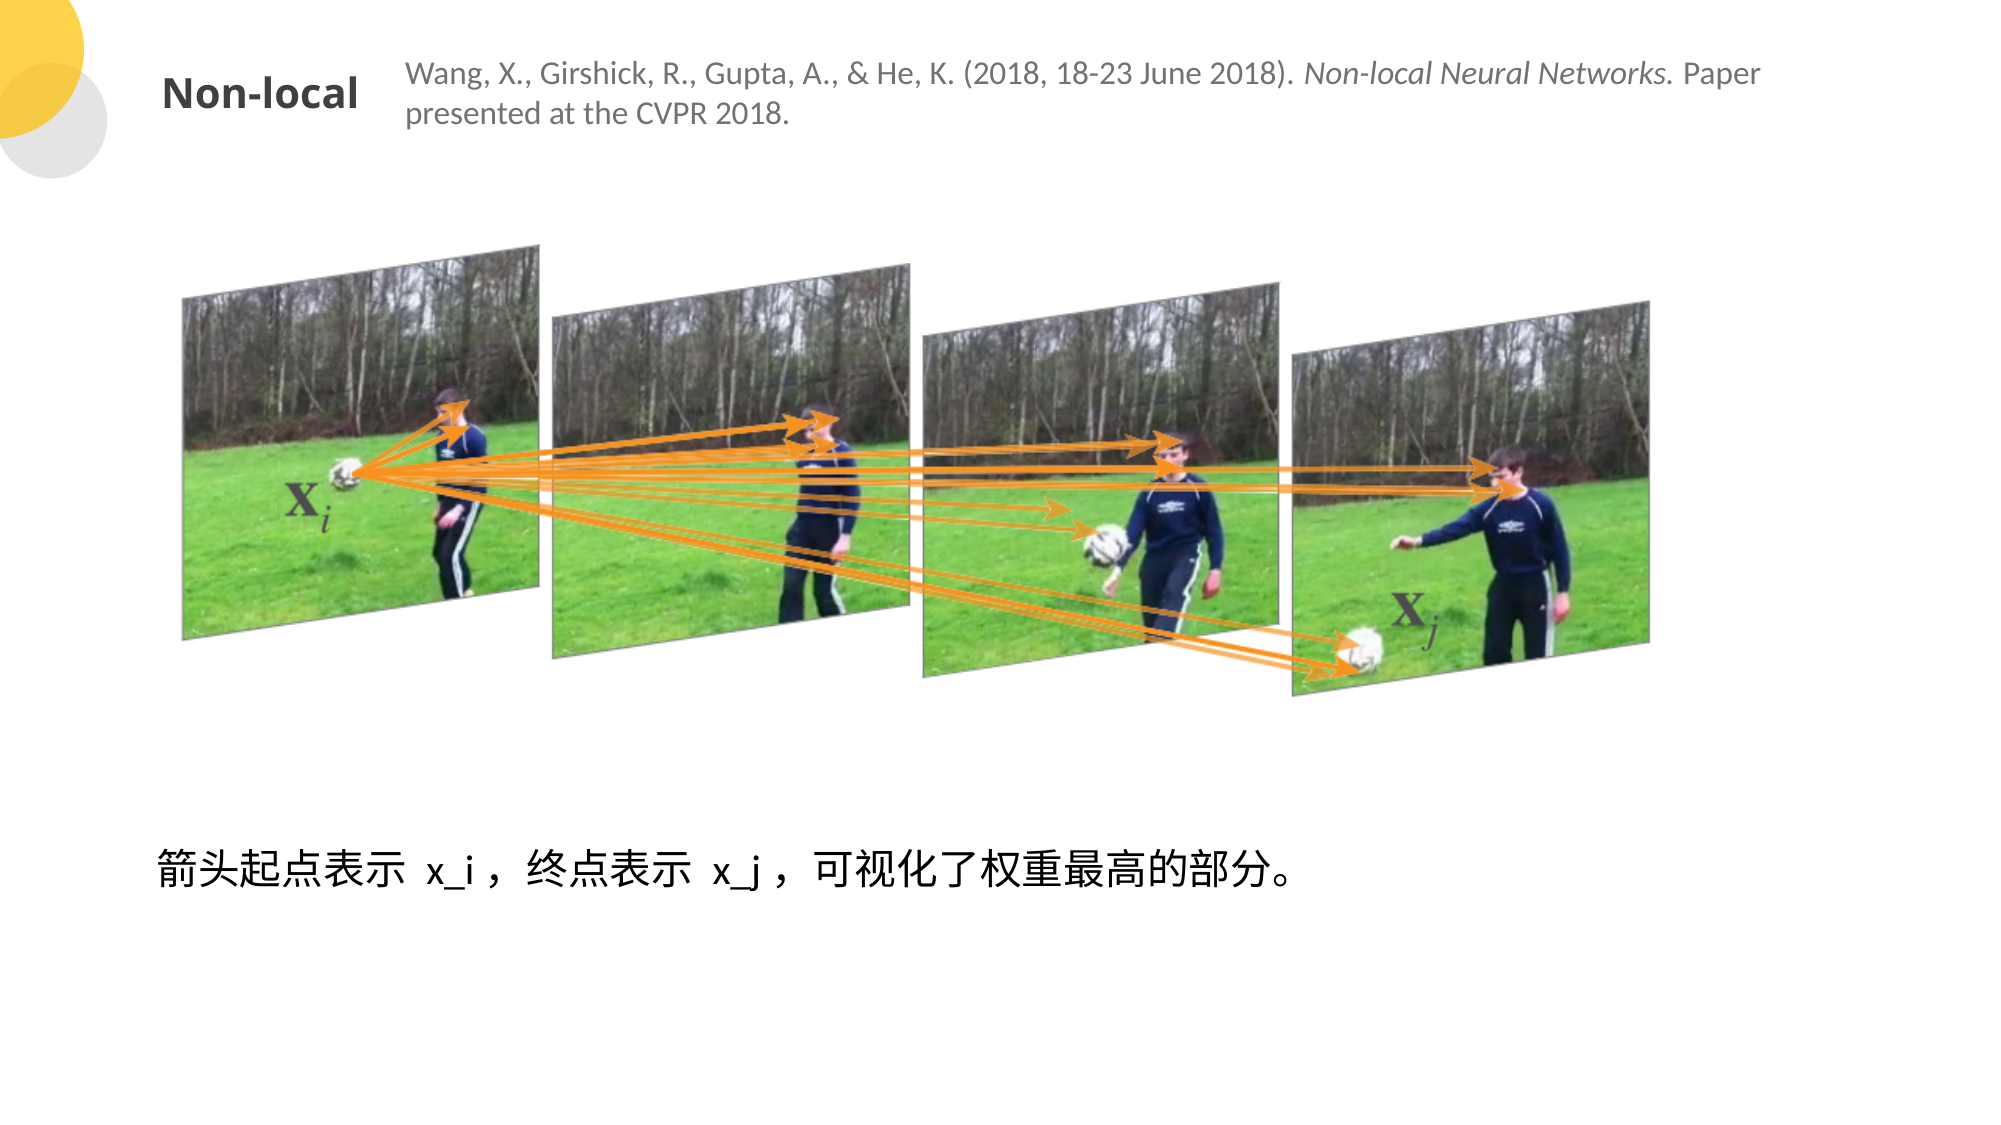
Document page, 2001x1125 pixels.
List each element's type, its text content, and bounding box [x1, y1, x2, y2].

text_box Non-local [146, 59, 375, 124]
text_box 箭头起点表示 x_i，终点表示 x_j，可视化了权重最高的部分。 [141, 822, 1352, 900]
text_box Wang, X., Girshick, R., Gupta, A., & He, K. (2018, 18-23 June 2018). Non-local Neural Networks. Paper presented at the CVPR 2018. [390, 43, 1859, 139]
picture [141, 226, 1694, 722]
